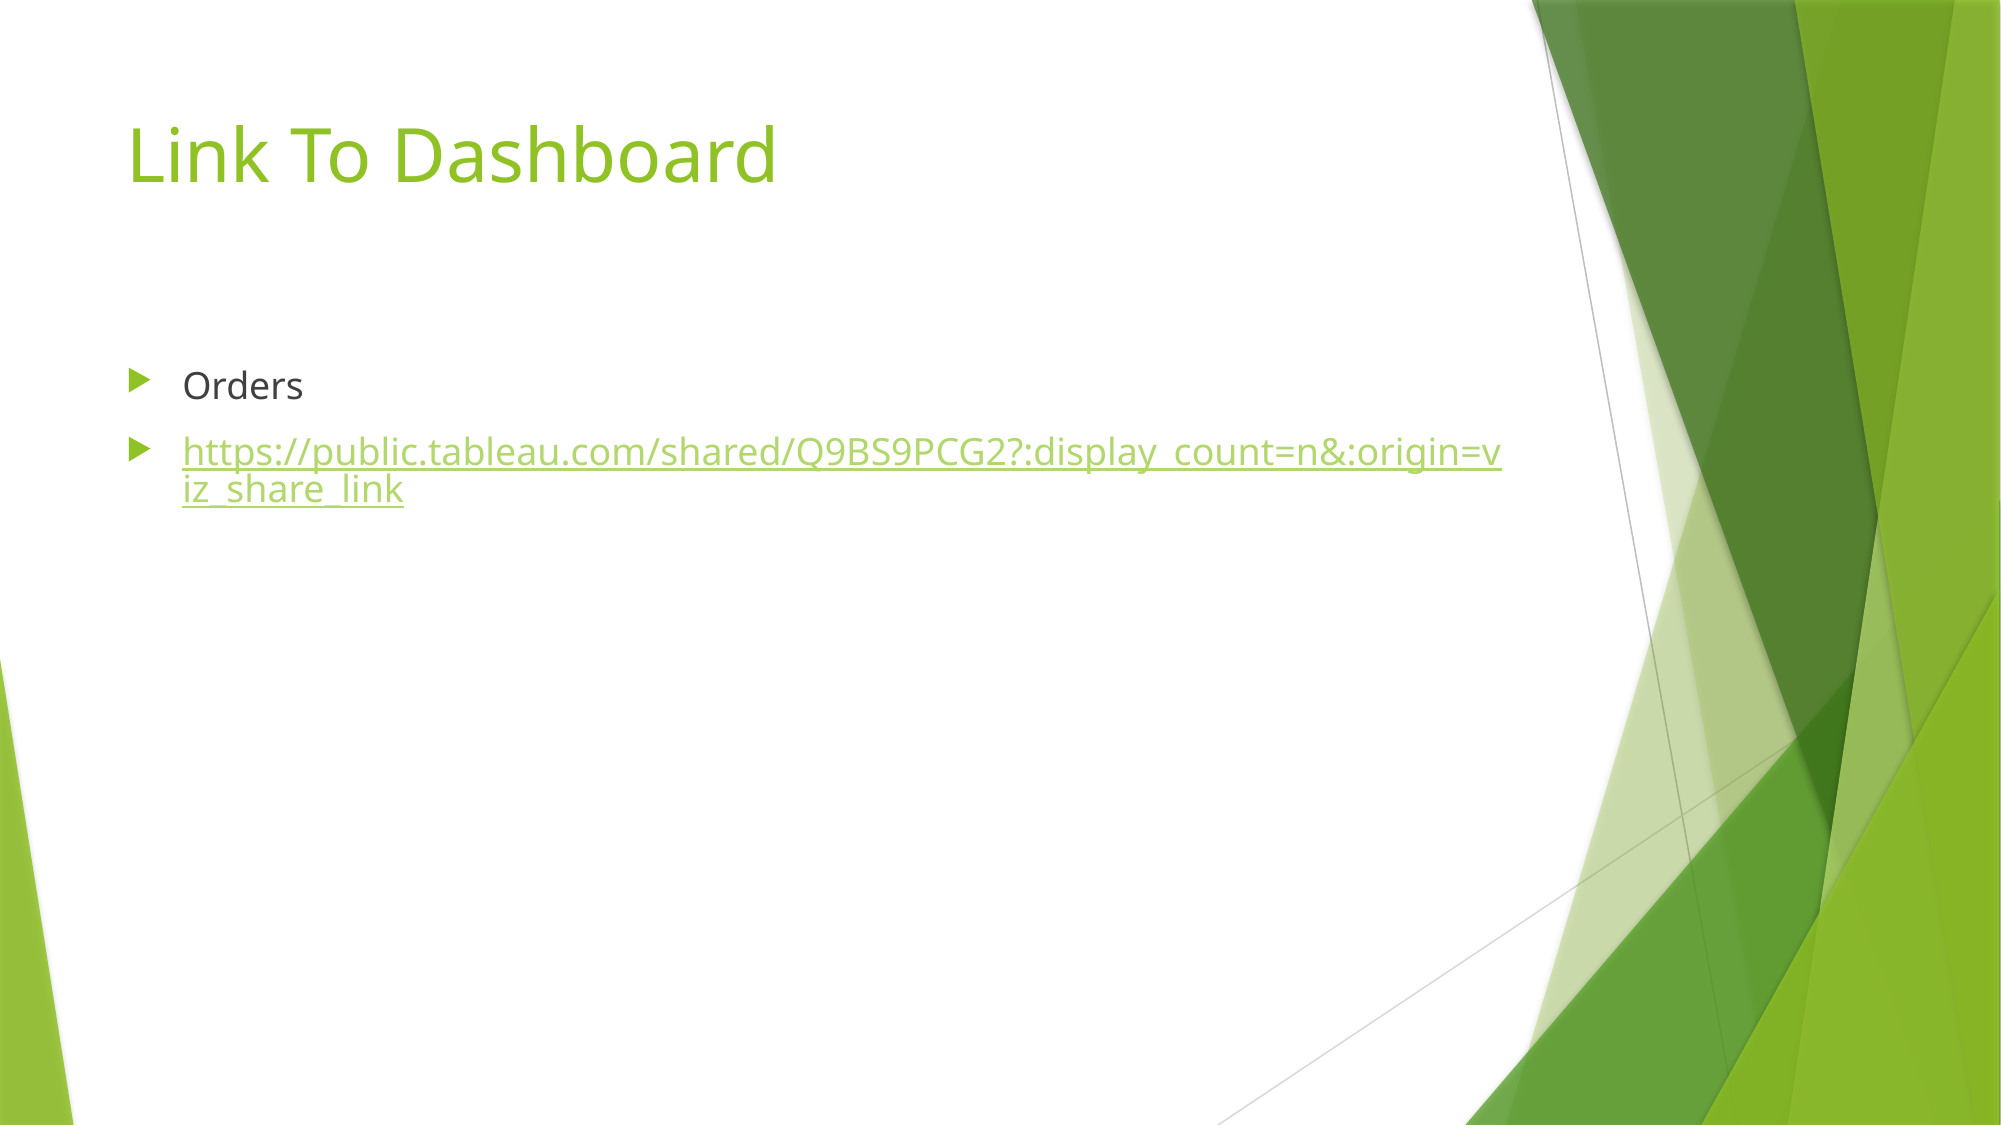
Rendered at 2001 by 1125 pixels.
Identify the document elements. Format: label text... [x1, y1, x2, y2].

title Link To Dashboard [111, 99, 1522, 317]
list Orders https://public.tableau.com/shared/Q9BS9PCG2?:display_count=n&:origin=viz_share_link [111, 354, 1522, 992]
